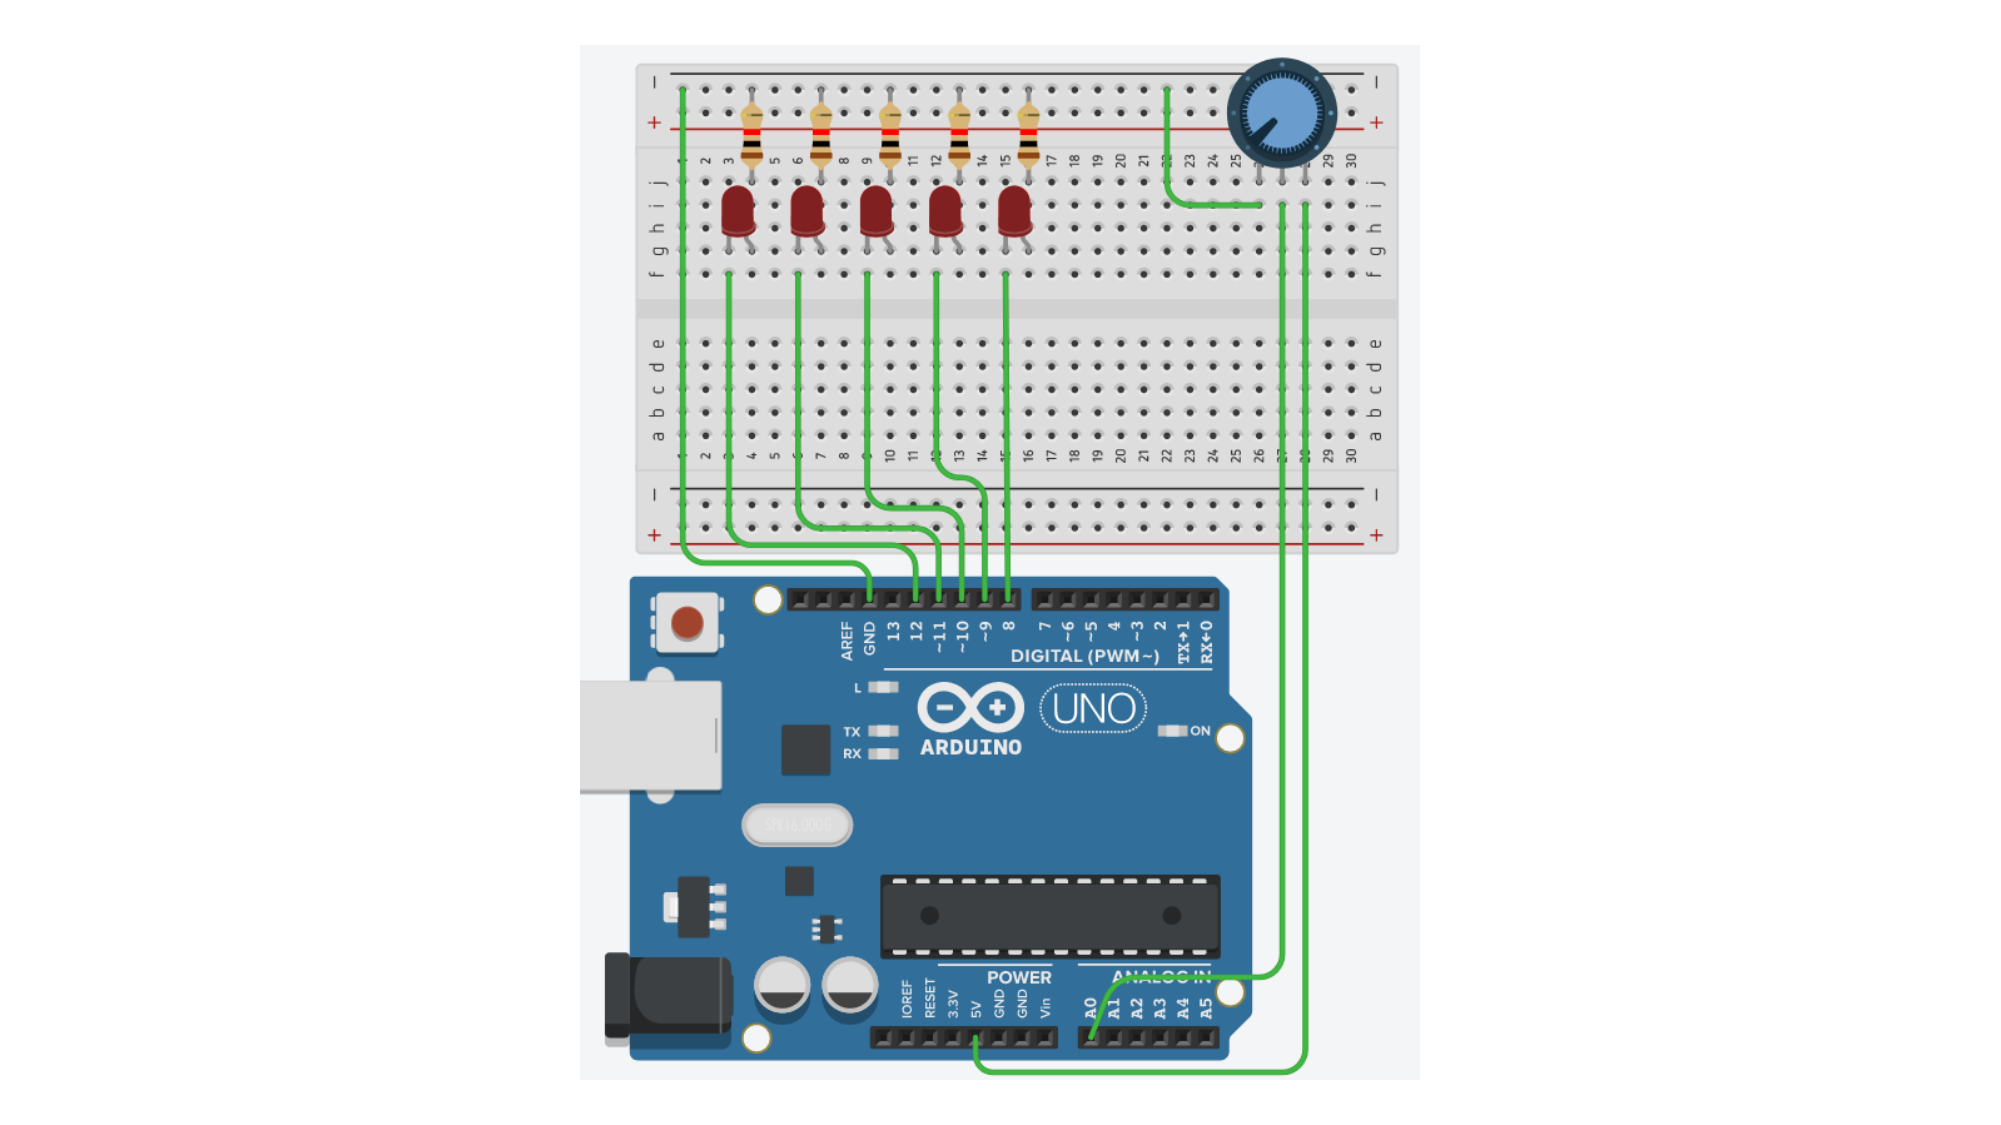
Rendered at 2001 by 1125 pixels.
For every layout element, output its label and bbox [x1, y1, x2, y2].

picture [580, 45, 1420, 1080]
